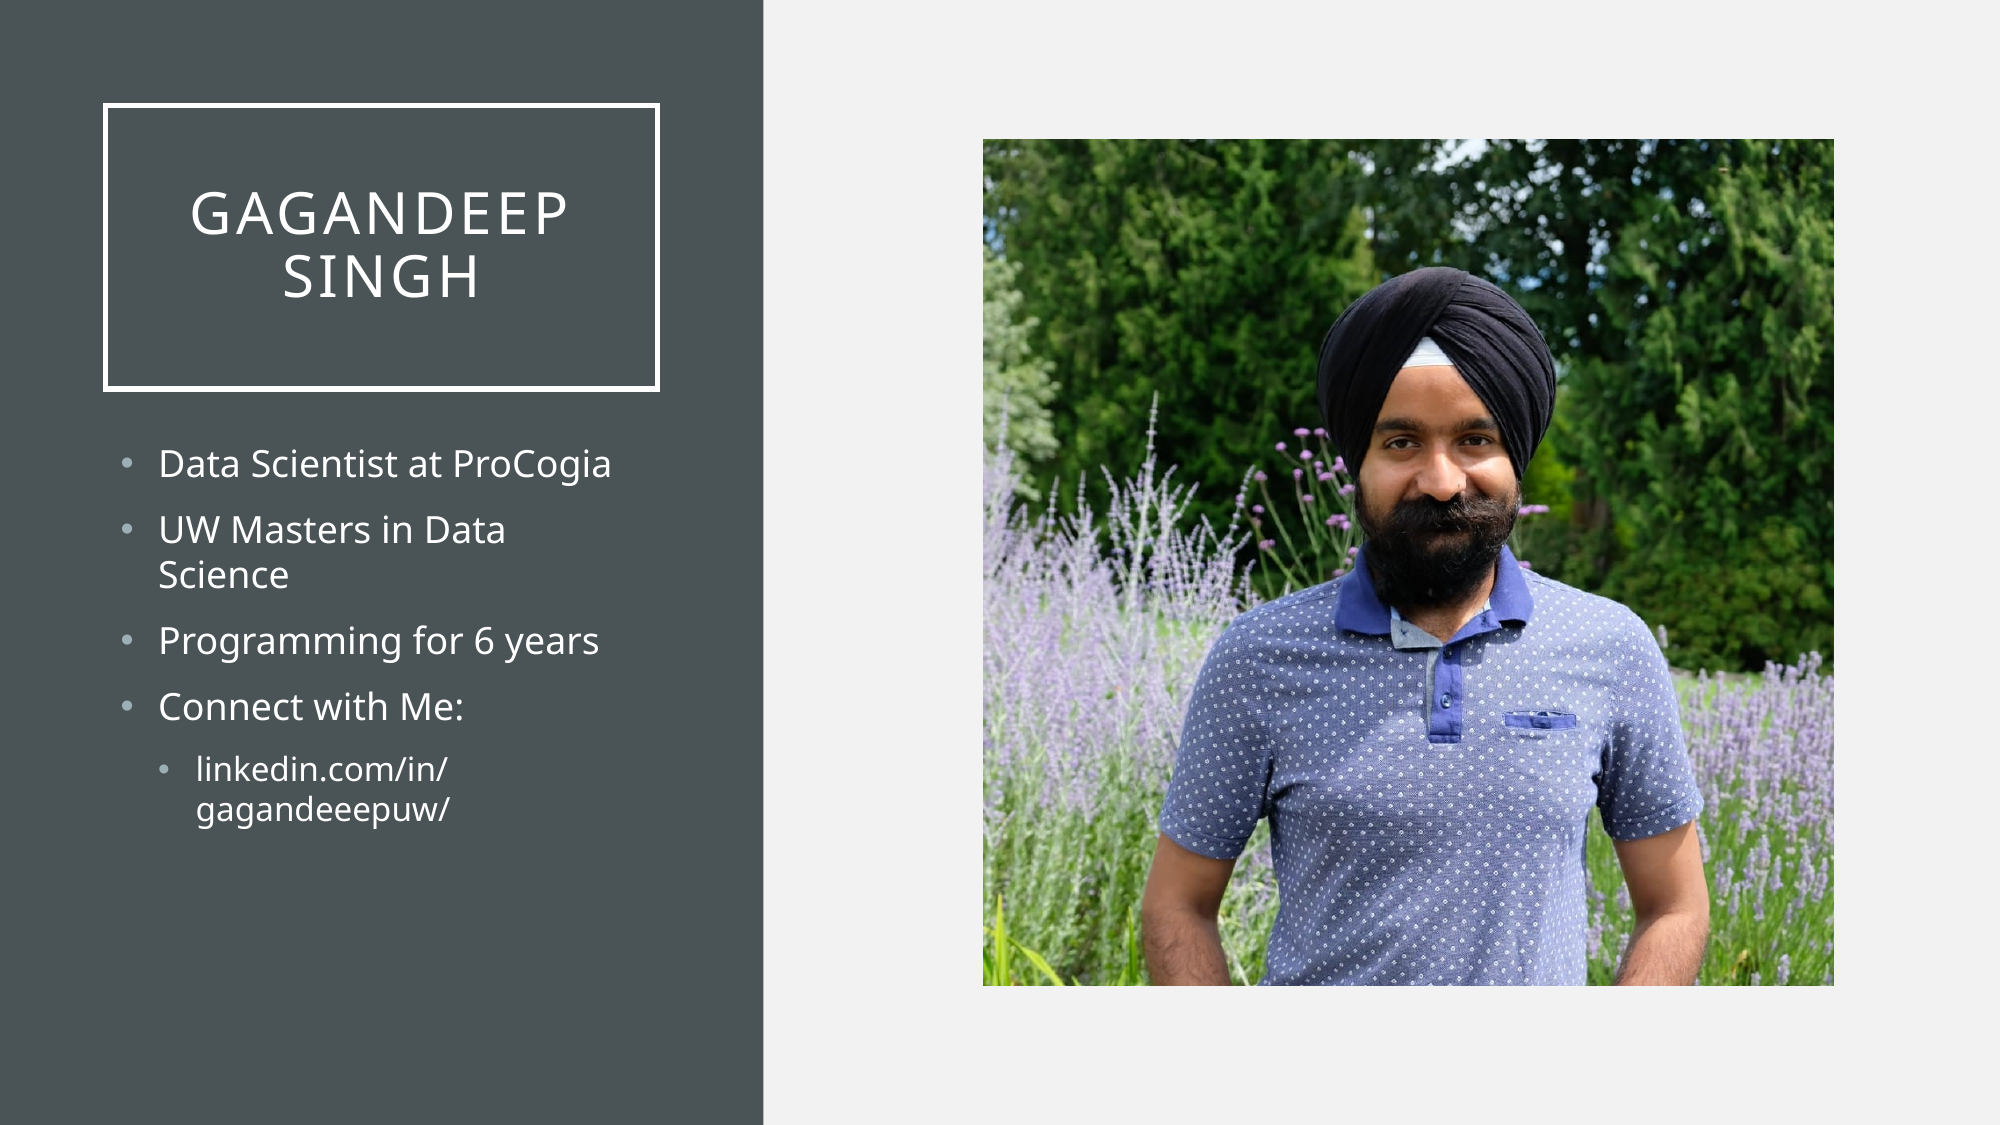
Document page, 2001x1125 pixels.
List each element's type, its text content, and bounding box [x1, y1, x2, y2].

picture [983, 139, 1834, 986]
text_box [0, 0, 764, 1125]
title Gagandeep Singh [103, 103, 660, 392]
list Data Scientist at ProCogia UW Masters in Data Science Programming for 6 years Connect with Me: linkedin.com/in/gagandeeepuw/ [105, 432, 658, 994]
text_box [764, 0, 2000, 1125]
